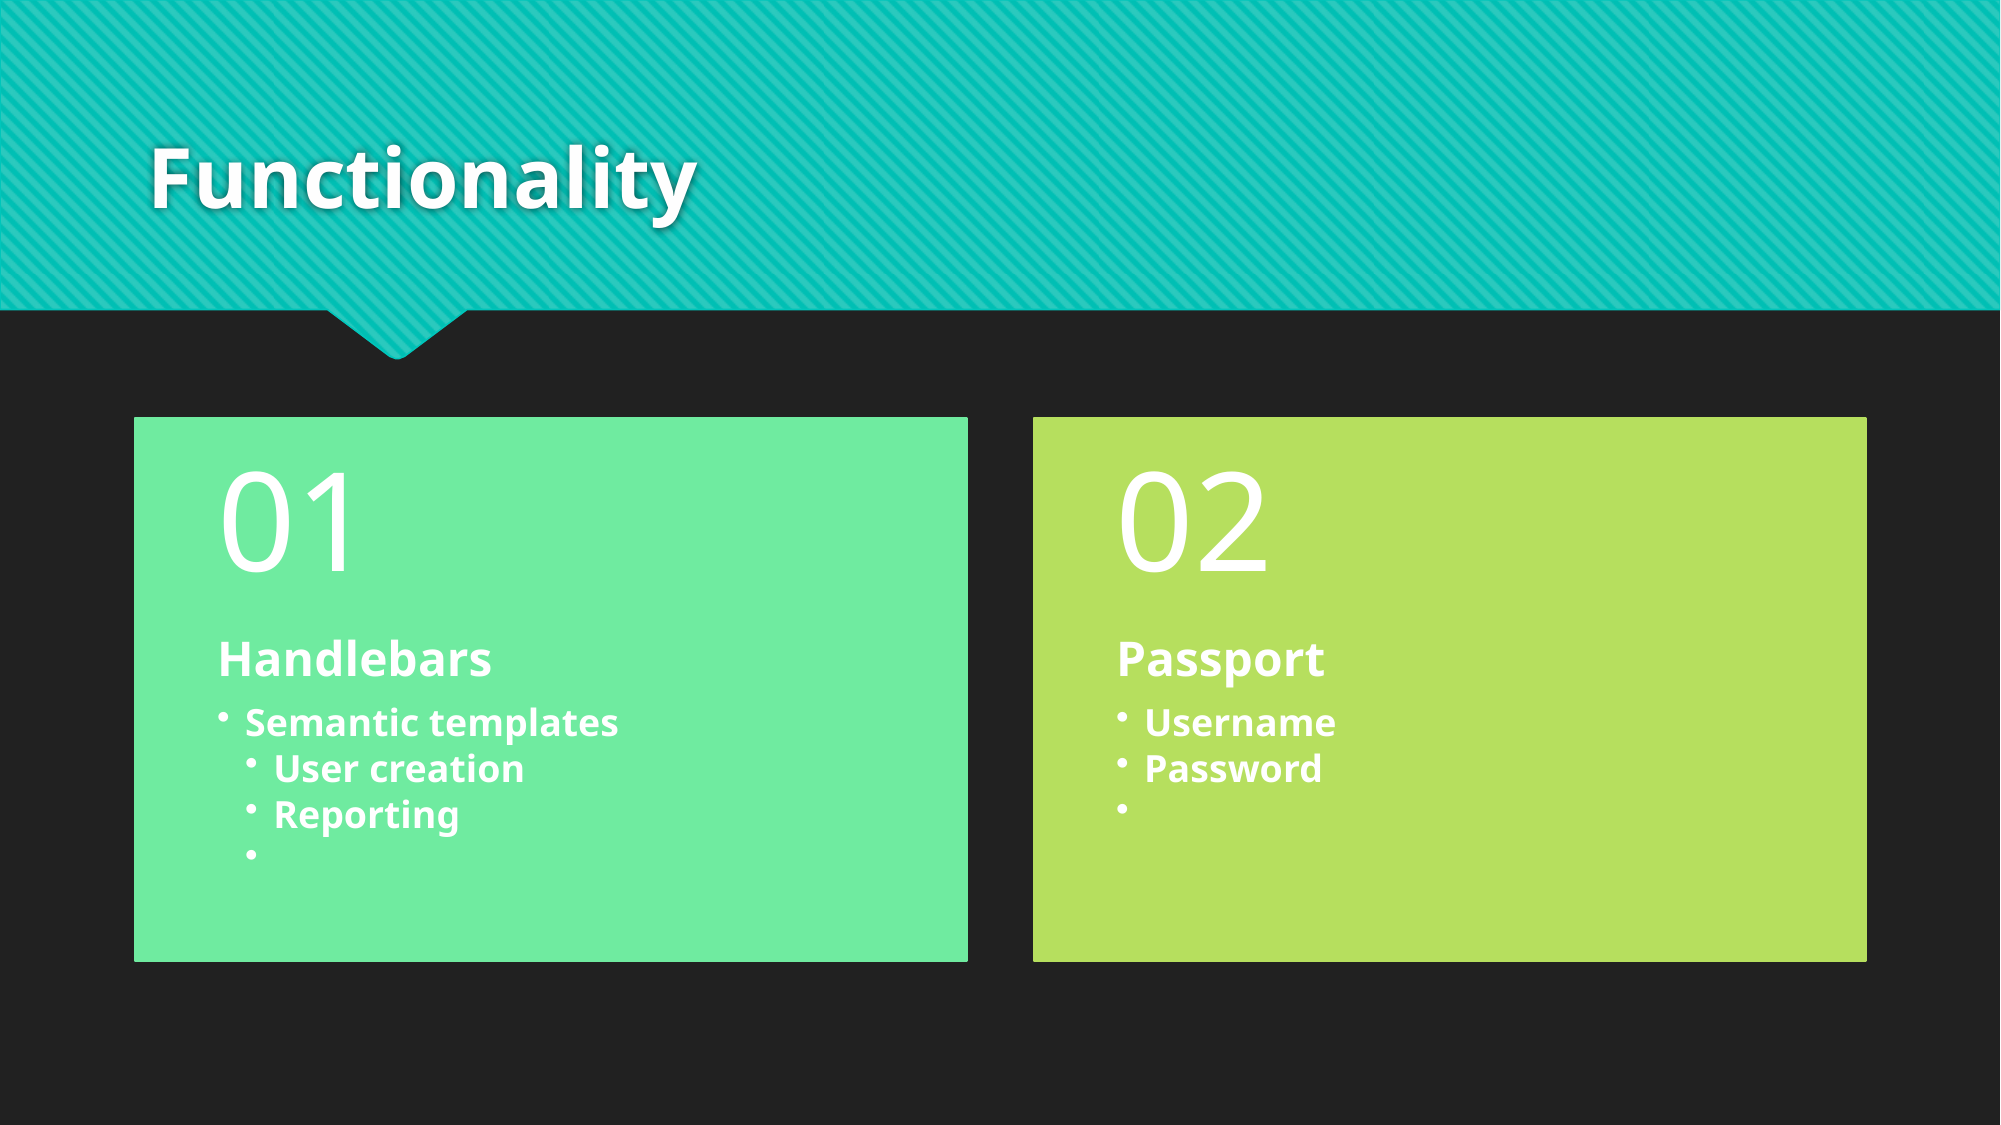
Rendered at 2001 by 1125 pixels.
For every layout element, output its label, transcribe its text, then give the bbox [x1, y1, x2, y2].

title Functionality [132, 73, 1868, 233]
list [134, 417, 1866, 962]
